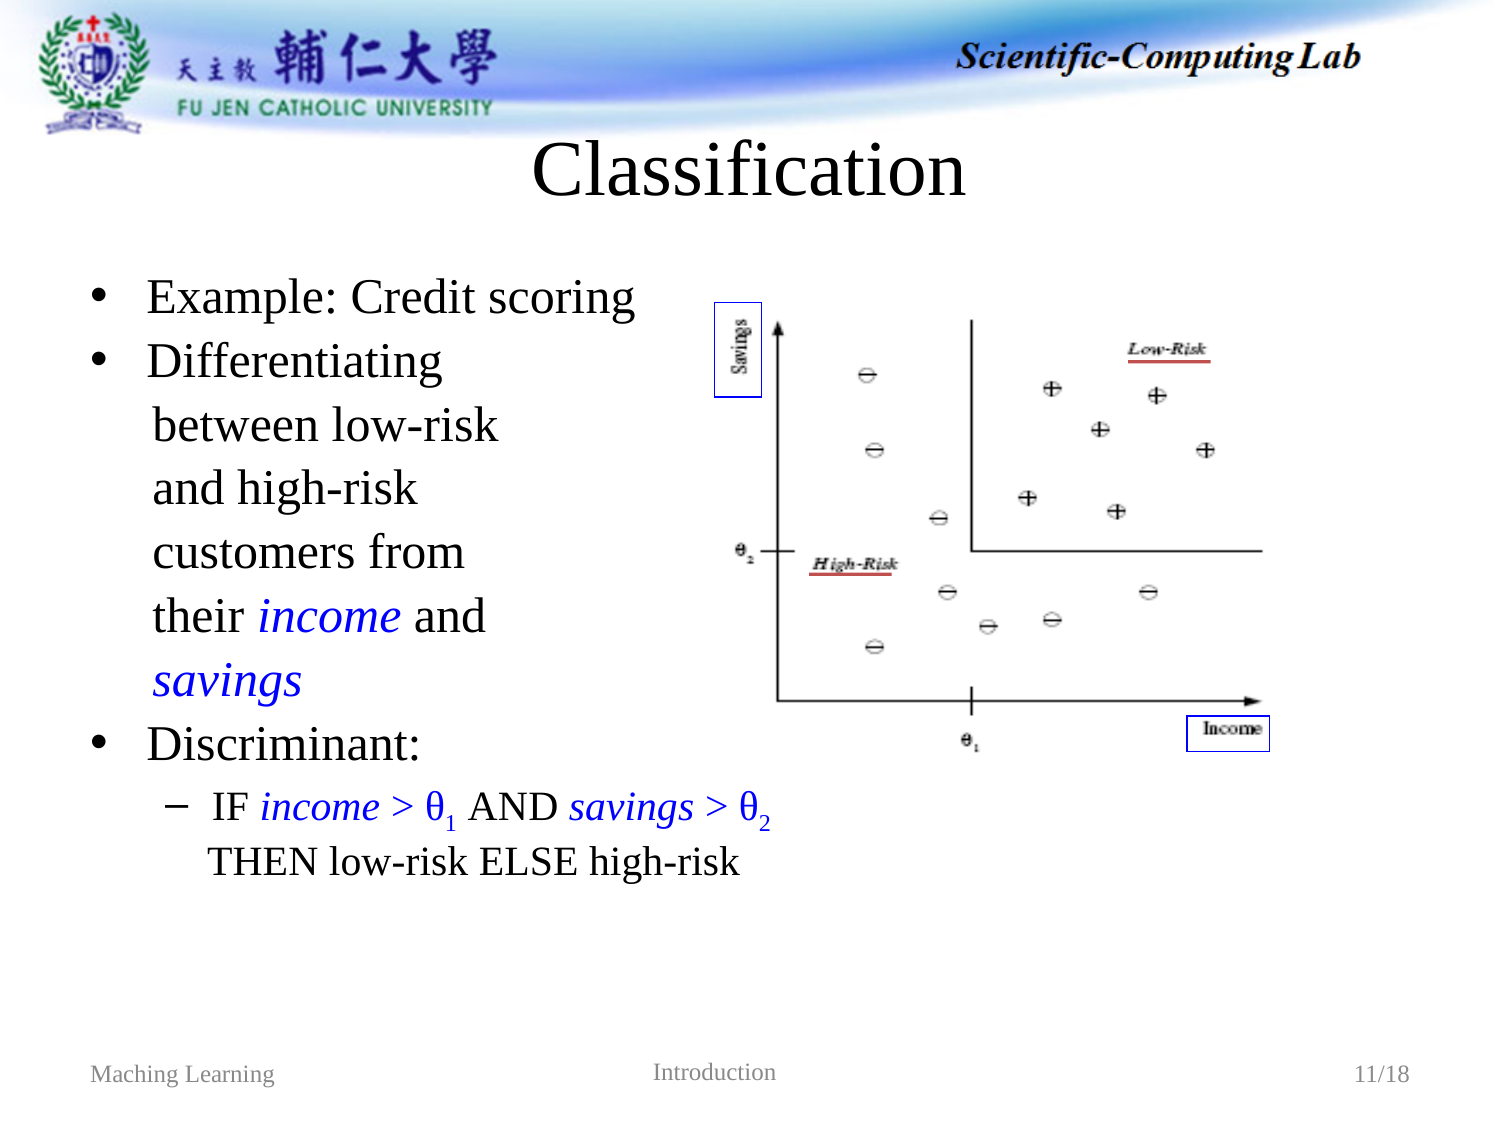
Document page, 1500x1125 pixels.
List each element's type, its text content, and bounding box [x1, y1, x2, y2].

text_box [678, 278, 1400, 786]
picture [0, 0, 1500, 1125]
slide_number 11/18 [1074, 1042, 1425, 1103]
title Classification [75, 70, 1425, 258]
list Example: Credit scoring Differentiating between low-risk and high-risk customers from their income and savings Discriminant: IF income > θ1 AND savings > θ2 THEN low-risk ELSE high-risk [74, 262, 1426, 1006]
slide_number Maching Learning [75, 1042, 425, 1103]
footer Introduction [477, 1040, 953, 1100]
